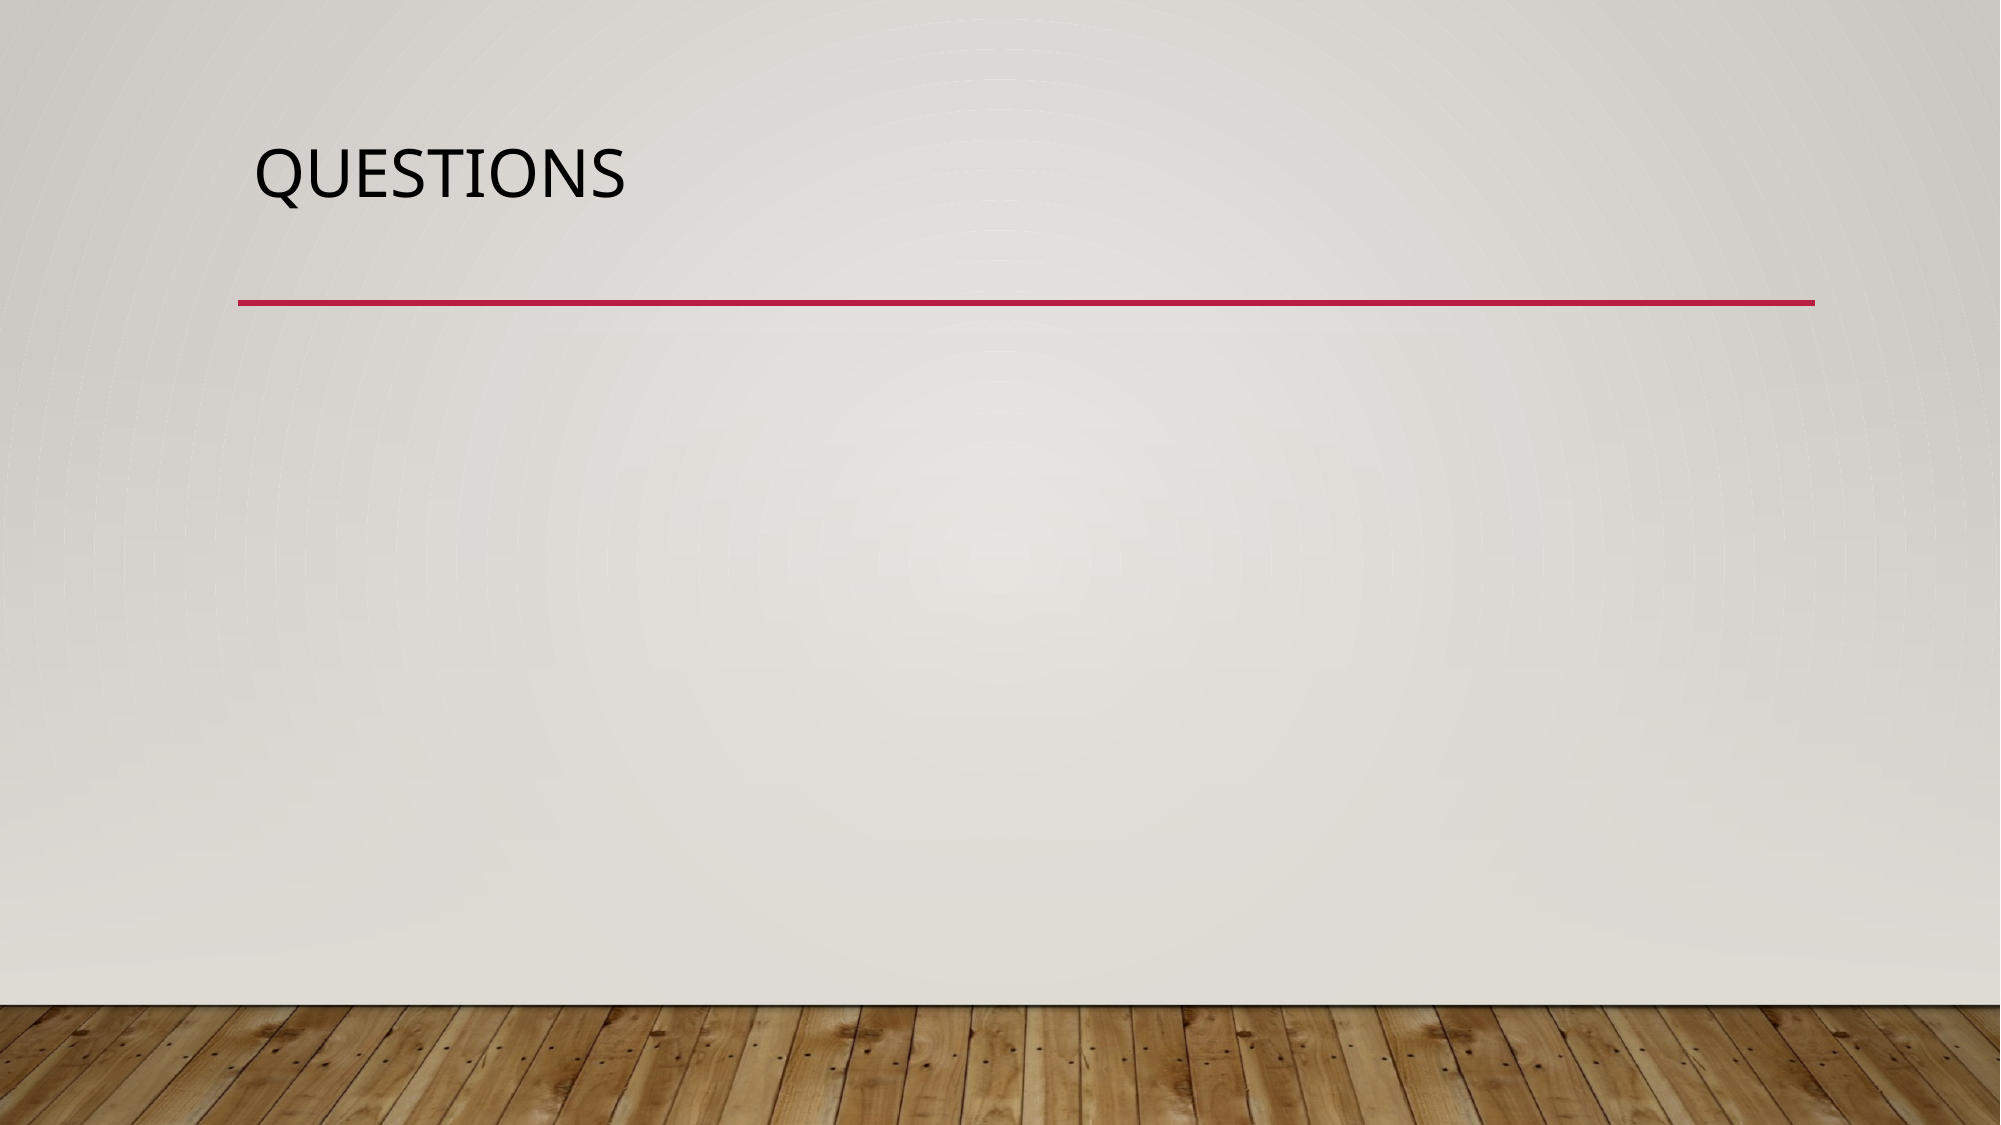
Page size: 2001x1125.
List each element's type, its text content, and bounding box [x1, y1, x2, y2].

title questions [238, 131, 1814, 305]
picture [0, 1005, 2000, 1125]
